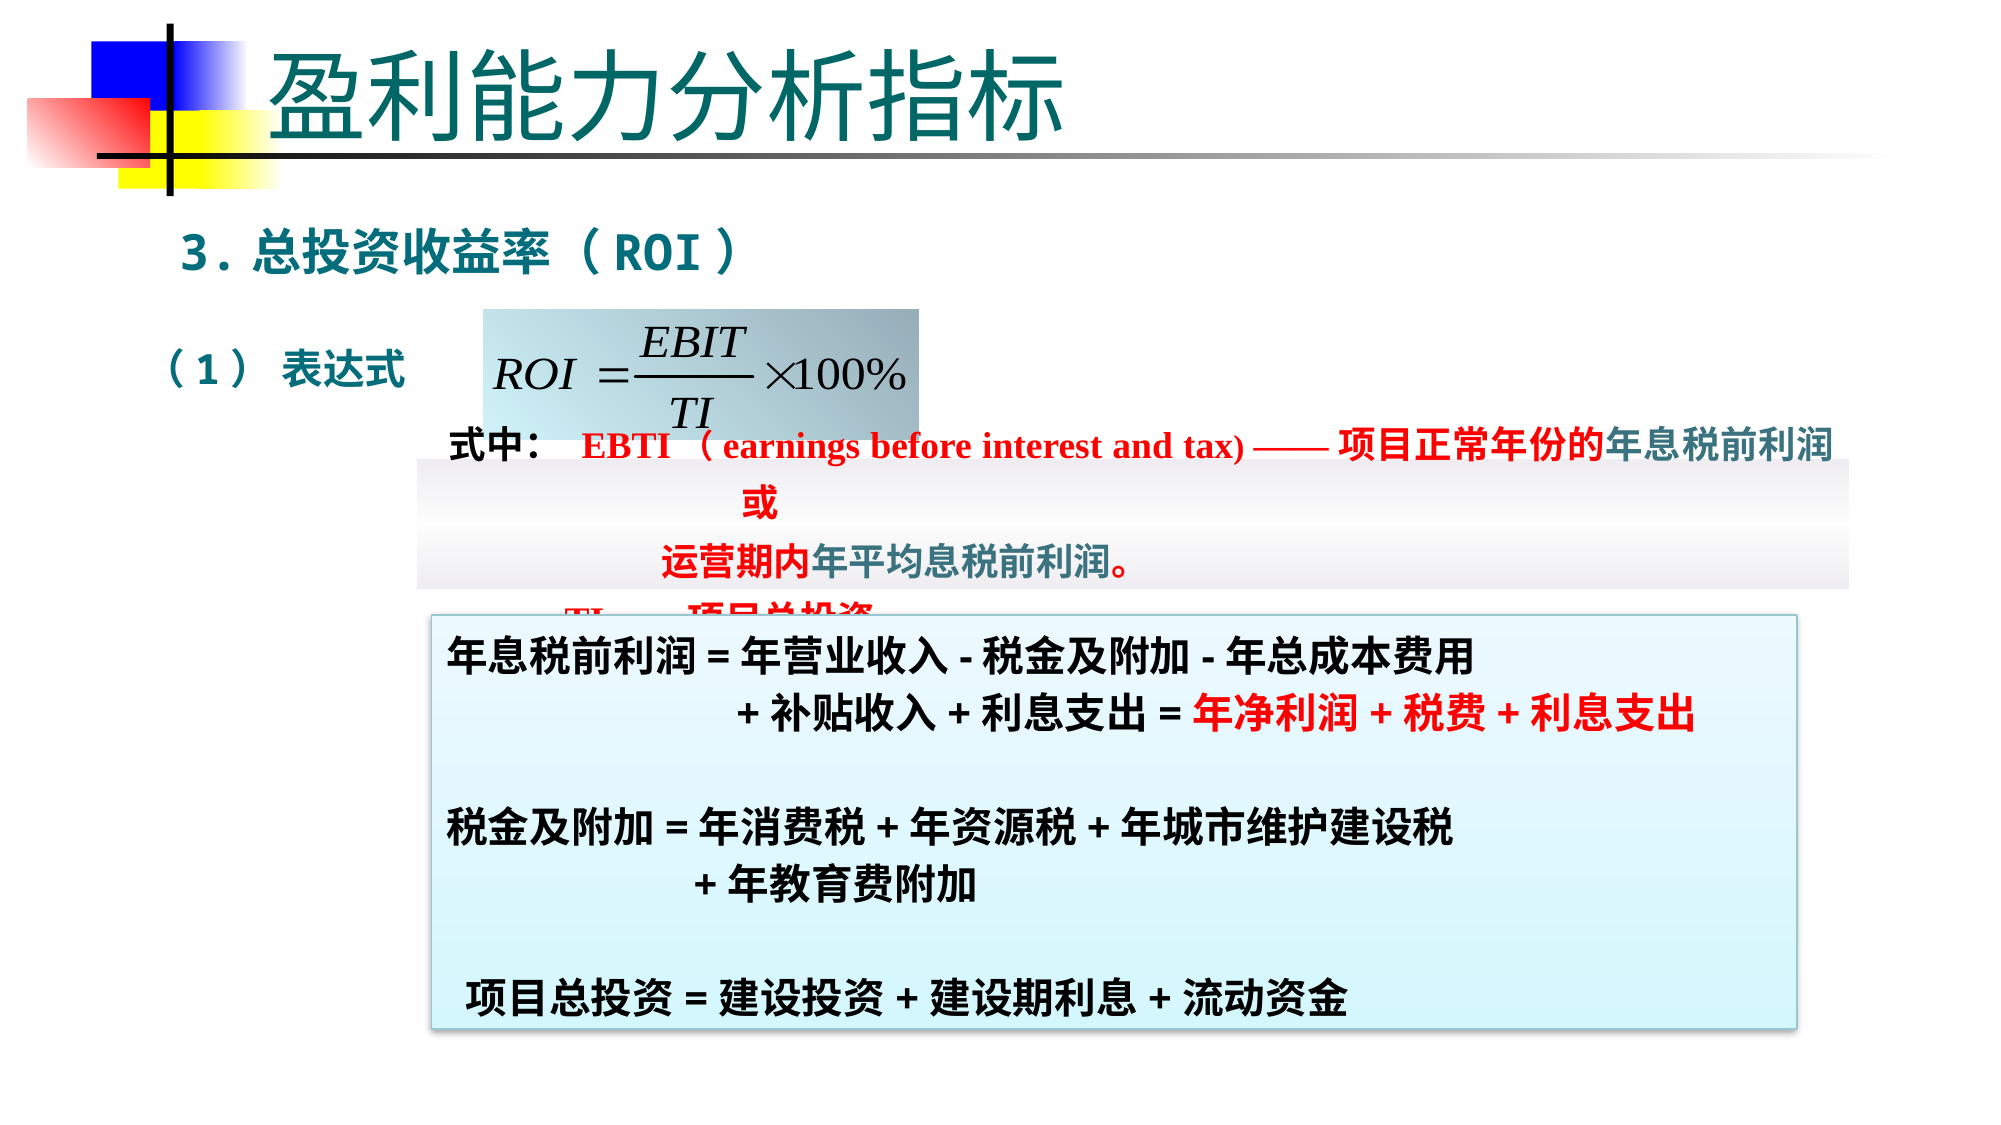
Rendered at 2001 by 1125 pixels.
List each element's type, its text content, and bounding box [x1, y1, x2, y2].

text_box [482, 309, 919, 440]
text_box 式中： EBTI（earnings before interest and tax) ——项目正常年份的年息税前利润或 运营期内年平均息税前利润。 TI——项目总投资。 [416, 459, 1849, 589]
title 盈利能力分析指标 [251, 23, 1957, 161]
text_box 3.总投资收益率（ROI） [164, 219, 1000, 289]
text_box （1） 表达式 [77, 318, 477, 404]
text_box 年息税前利润=年营业收入-税金及附加-年总成本费用 +补贴收入+利息支出=年净利润+税费+利息支出 税金及附加=年消费税+年资源税+年城市维护建设税 +年教育费附加 项目总投资=建设投资+建设期利息+流动资金 [431, 614, 1798, 1030]
